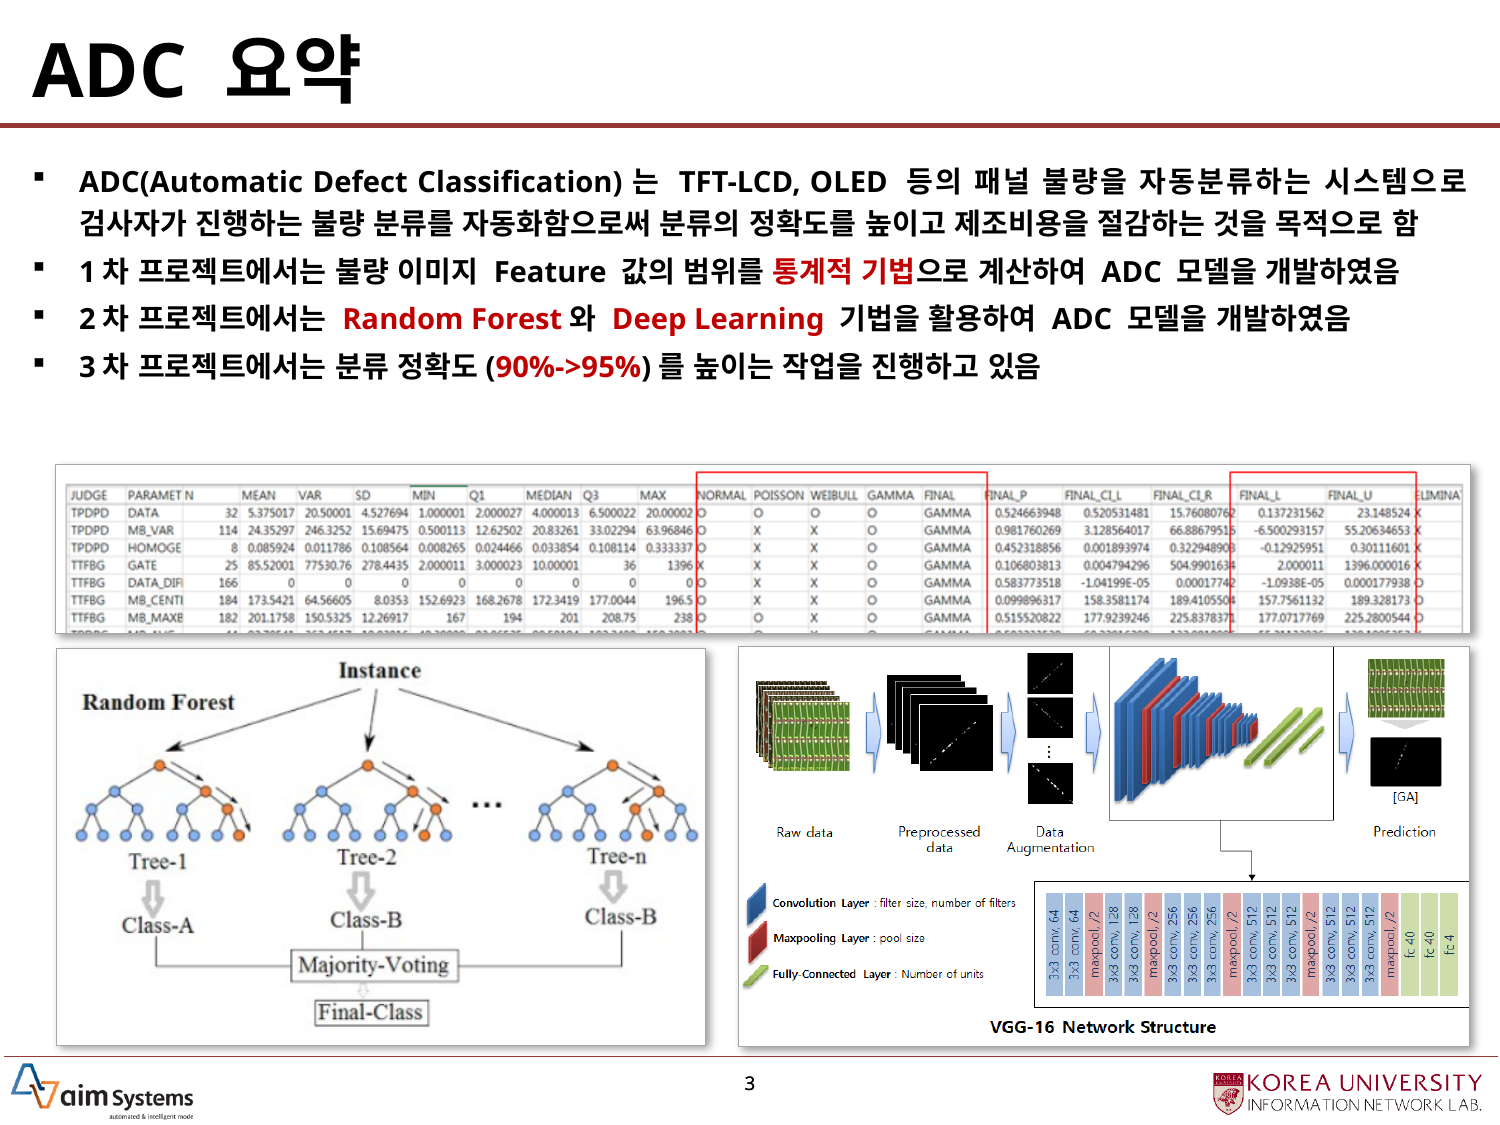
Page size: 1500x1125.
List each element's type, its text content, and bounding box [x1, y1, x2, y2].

picture [4, 1062, 206, 1125]
picture [1211, 1073, 1482, 1115]
picture [737, 646, 1470, 1048]
picture [54, 464, 1471, 634]
list ADC(Automatic Defect Classification)는 TFT-LCD, OLED 등의 패널 불량을 자동분류하는 시스템으로 검사자가 진행하는 불량 분류를 자동화함으로써 분류의 정확도를 높이고 제조비용을 절감하는 것을 목적으로 함 1차 프로젝트에서는 불량 이미지 Feature 값의 범위를 통계적 기법으로 계산하여 ADC 모델을 개발하였음 2차 프로젝트에서는 Random Forest와 Deep Learning 기법을 활용하여 ADC 모델을 개발하였음 3차 프로젝트에서는 분류 정확도(90%->95%)를 높이는 작업을 진행하고 있음 [17, 149, 1483, 451]
picture [56, 648, 706, 1046]
title ADC 요약 [17, 14, 1482, 114]
